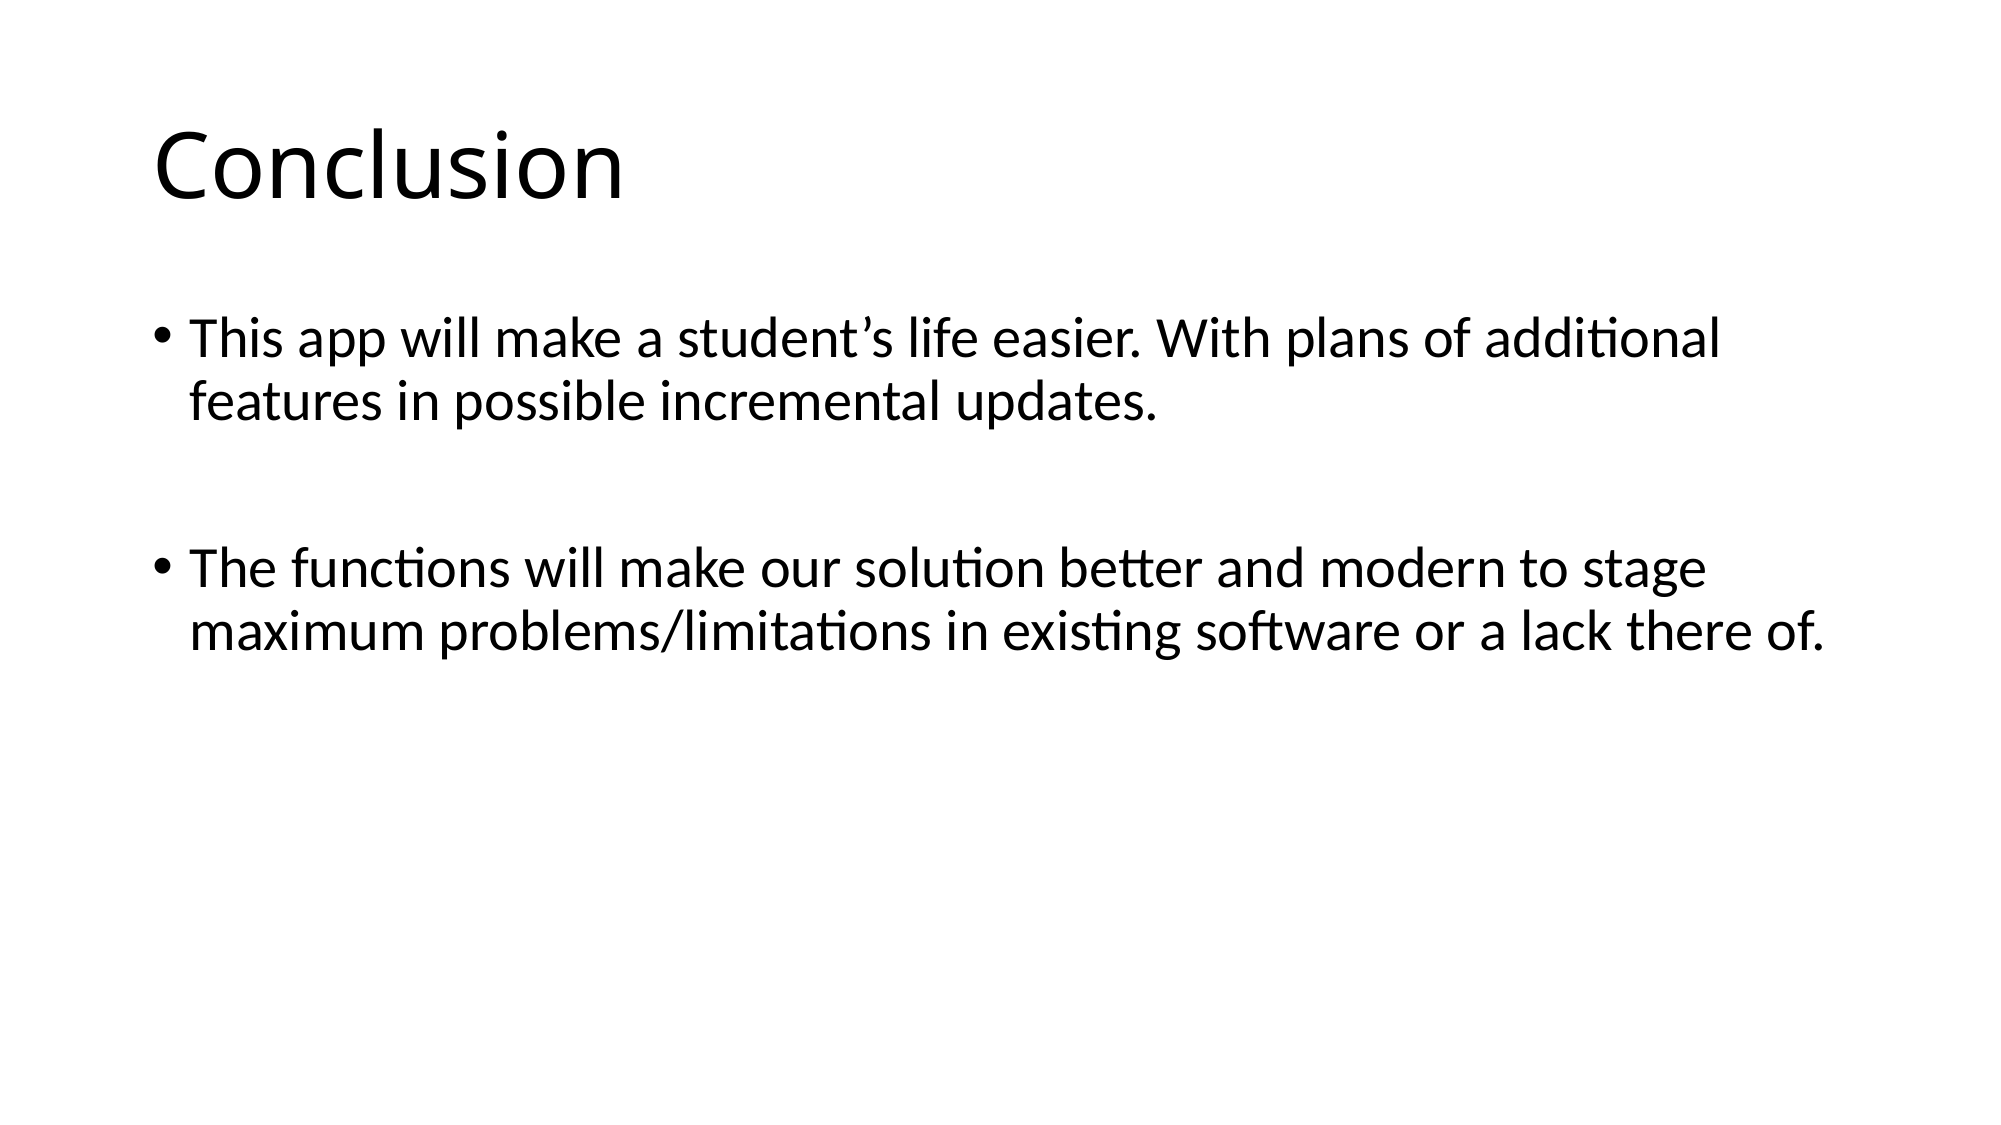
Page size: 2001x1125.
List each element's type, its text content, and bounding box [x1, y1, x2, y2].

title Conclusion [137, 59, 1863, 278]
list This app will make a student’s life easier. With plans of additional features in possible incremental updates. The functions will make our solution better and modern to stage maximum problems/limitations in existing software or a lack there of. [137, 299, 1863, 1014]
